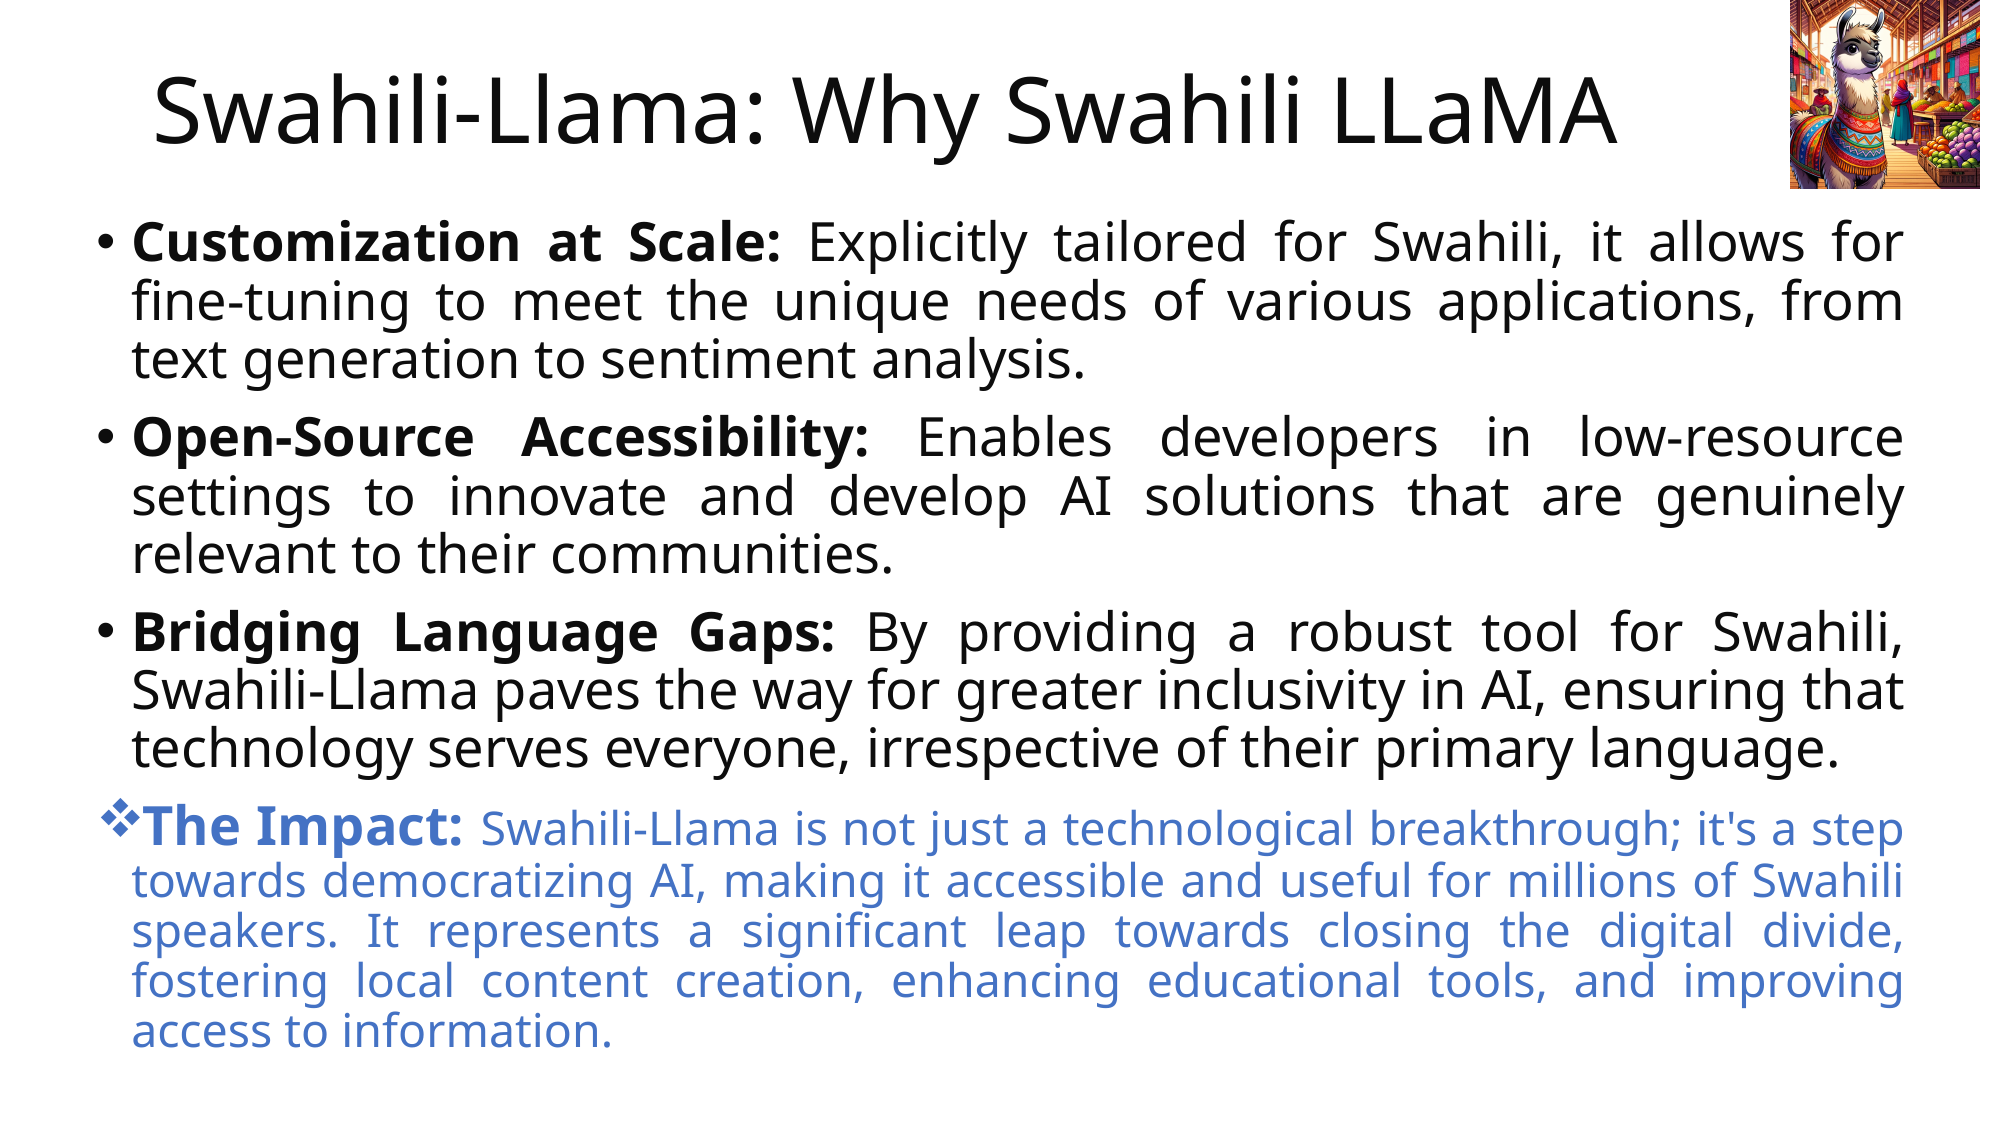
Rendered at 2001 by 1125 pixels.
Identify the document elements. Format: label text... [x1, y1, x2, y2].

list Customization at Scale: Explicitly tailored for Swahili, it allows for fine-tuning to meet the unique needs of various applications, from text generation to sentiment analysis. Open-Source Accessibility: Enables developers in low-resource settings to innovate and develop AI solutions that are genuinely relevant to their communities. Bridging Language Gaps: By providing a robust tool for Swahili, Swahili-Llama paves the way for greater inclusivity in AI, ensuring that technology serves everyone, irrespective of their primary language. The Impact: Swahili-Llama is not just a technological breakthrough; it's a step towards democratizing AI, making it accessible and useful for millions of Swahili speakers. It represents a significant leap towards closing the digital divide, fostering local content creation, enhancing educational tools, and improving access to information. [81, 207, 1921, 1083]
picture [1790, 0, 1980, 189]
title Swahili-Llama: Why Swahili LLaMA [137, 4, 1863, 207]
